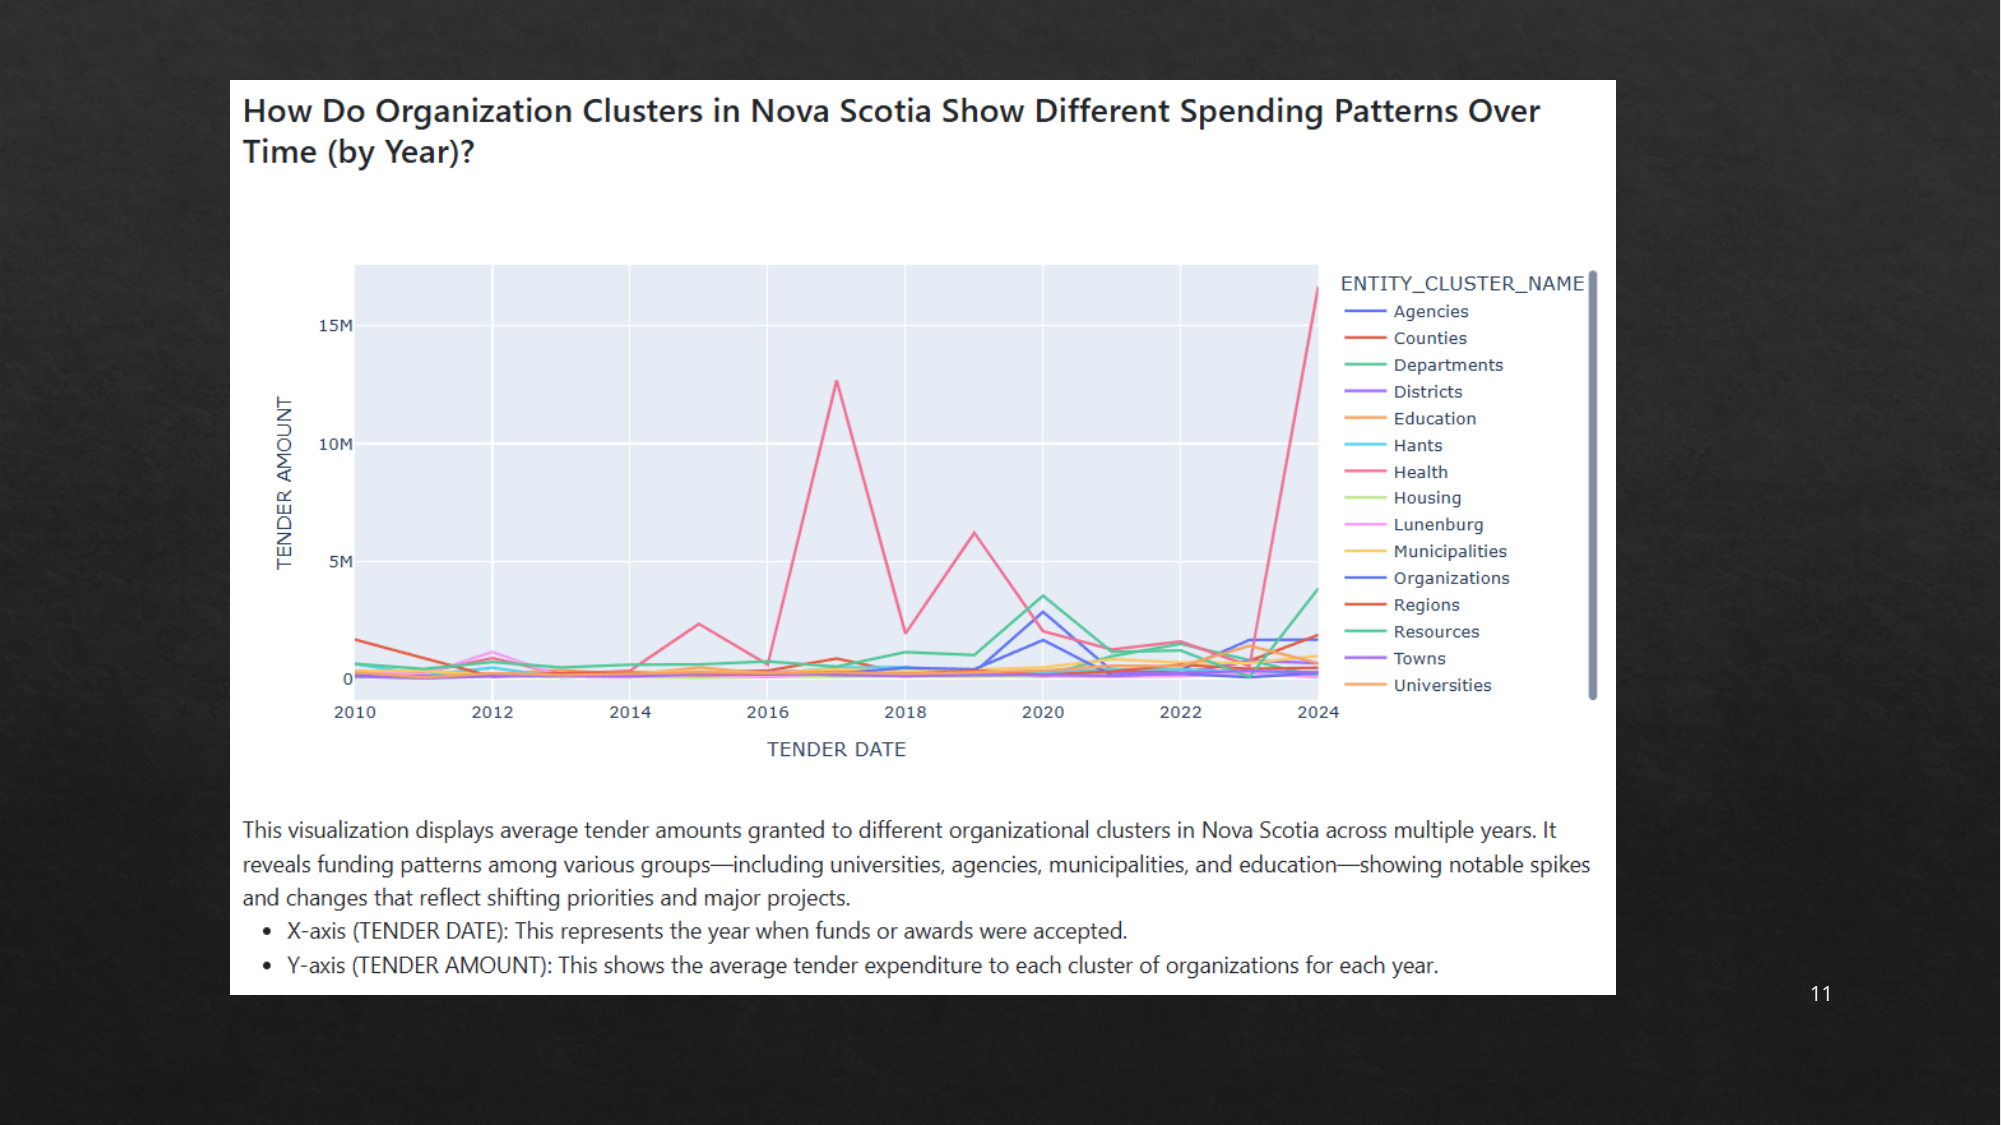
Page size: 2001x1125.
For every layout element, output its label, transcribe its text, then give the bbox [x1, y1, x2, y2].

slide_number 11 [1724, 965, 1849, 1025]
picture [229, 80, 1617, 996]
